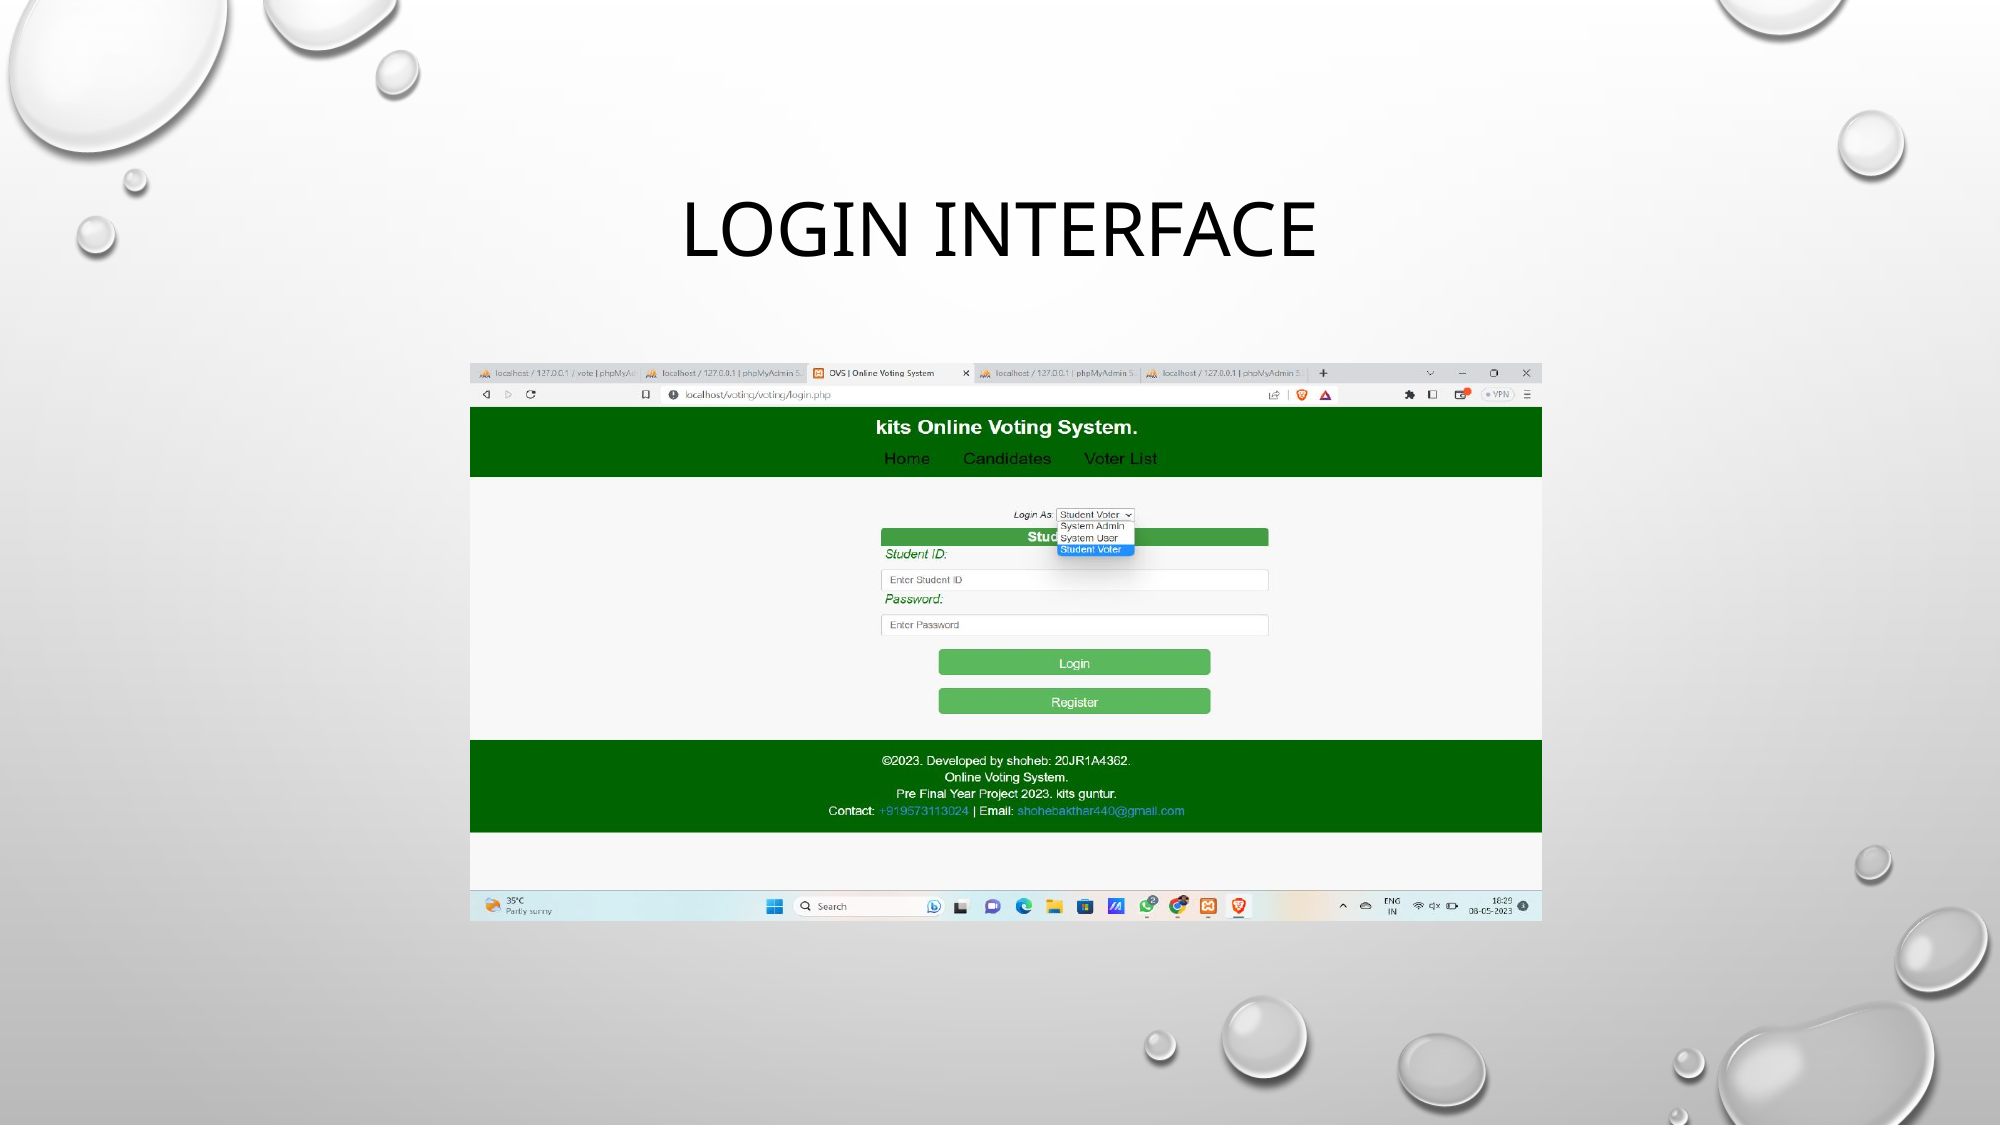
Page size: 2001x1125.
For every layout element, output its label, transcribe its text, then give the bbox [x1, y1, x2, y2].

title Login interface [149, 101, 1851, 364]
picture [0, 0, 2000, 1125]
